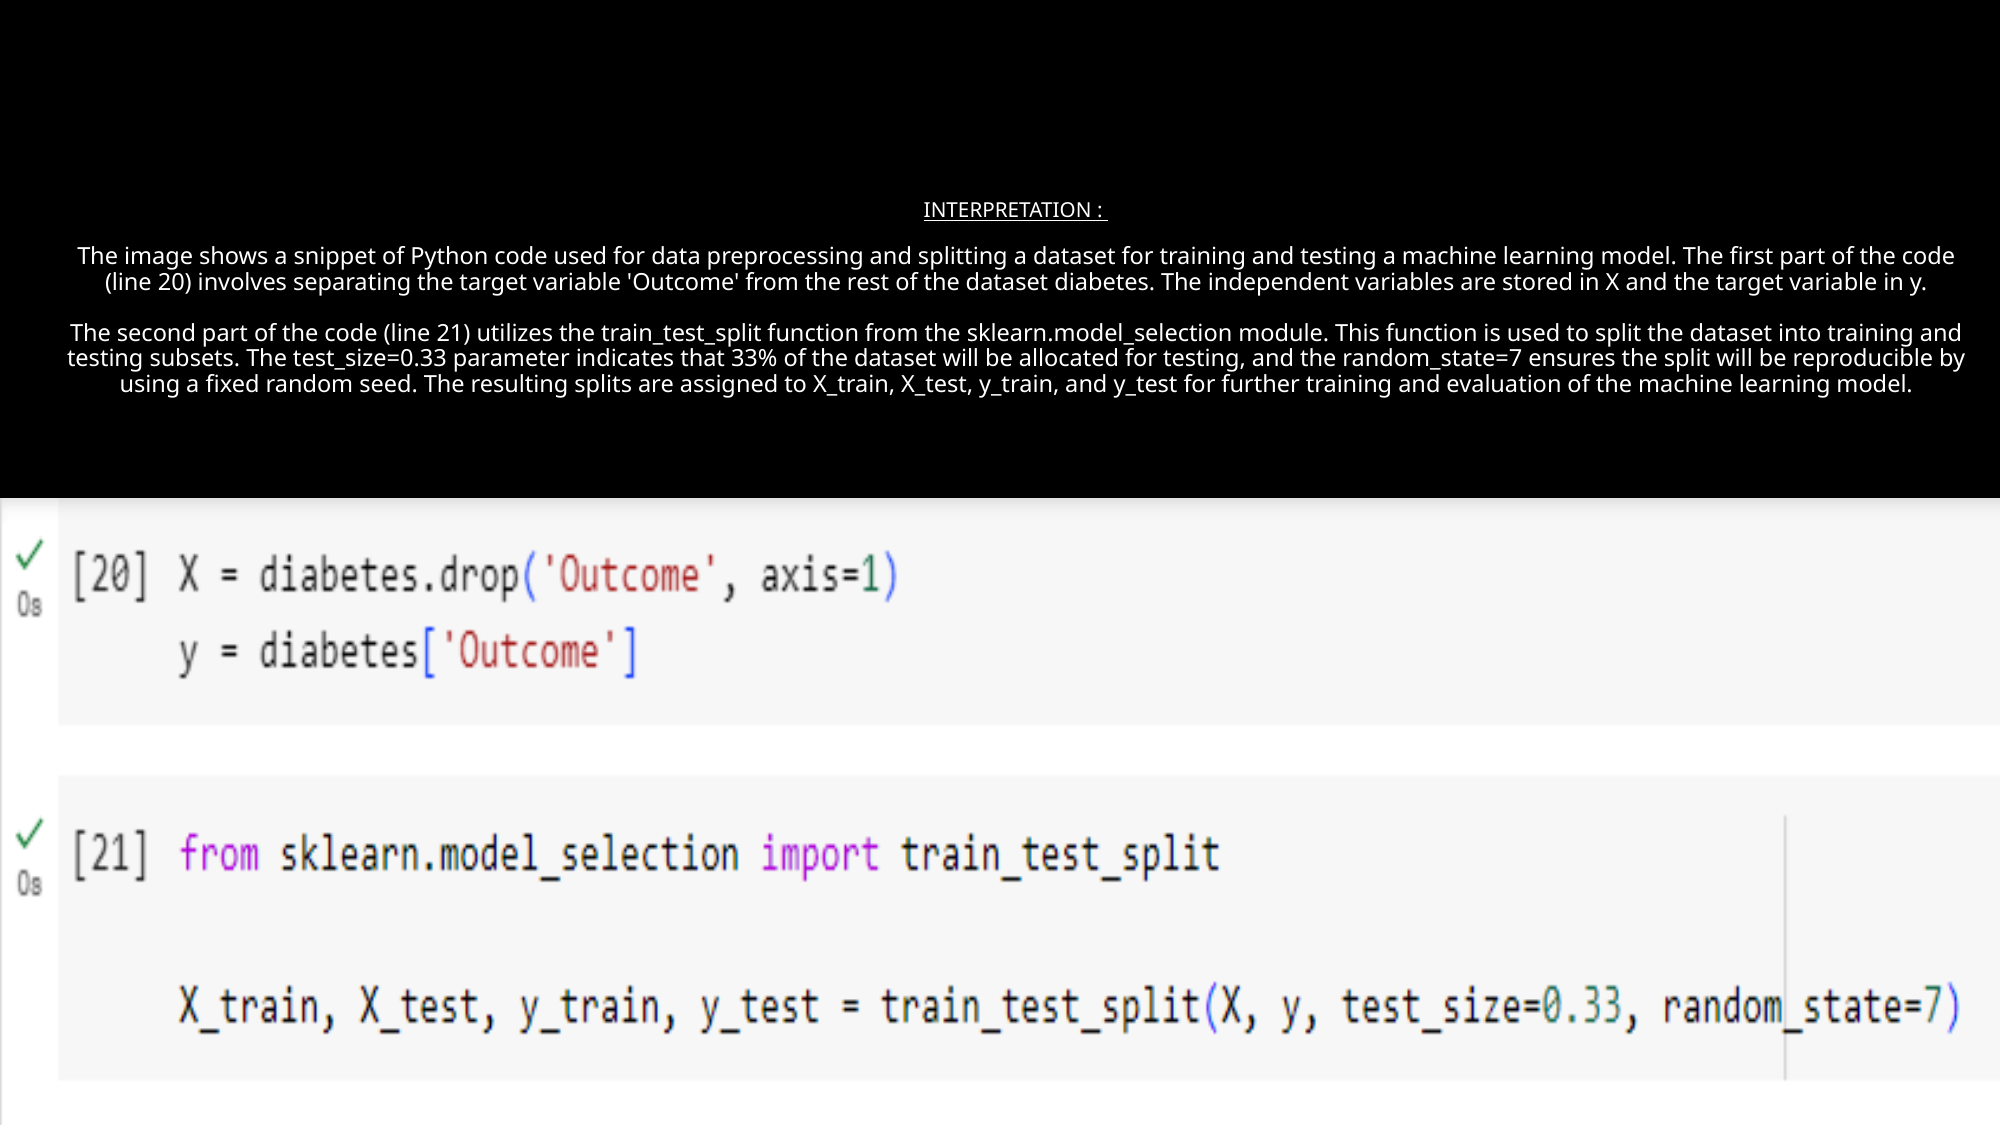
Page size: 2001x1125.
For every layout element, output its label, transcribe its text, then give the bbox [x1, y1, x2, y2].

title INTERPRETATION : The image shows a snippet of Python code used for data preprocessing and splitting a dataset for training and testing a machine learning model. The first part of the code (line 20) involves separating the target variable 'Outcome' from the rest of the dataset diabetes. The independent variables are stored in X and the target variable in y. The second part of the code (line 21) utilizes the train_test_split function from the sklearn.model_selection module. This function is used to split the dataset into training and testing subsets. The test_size=0.33 parameter indicates that 33% of the dataset will be allocated for testing, and the random_state=7 ensures the split will be reproducible by using a fixed random seed. The resulting splits are assigned to X_train, X_test, y_train, and y_test for further training and evaluation of the machine learning model. [42, 187, 1990, 405]
picture [0, 498, 2000, 1125]
